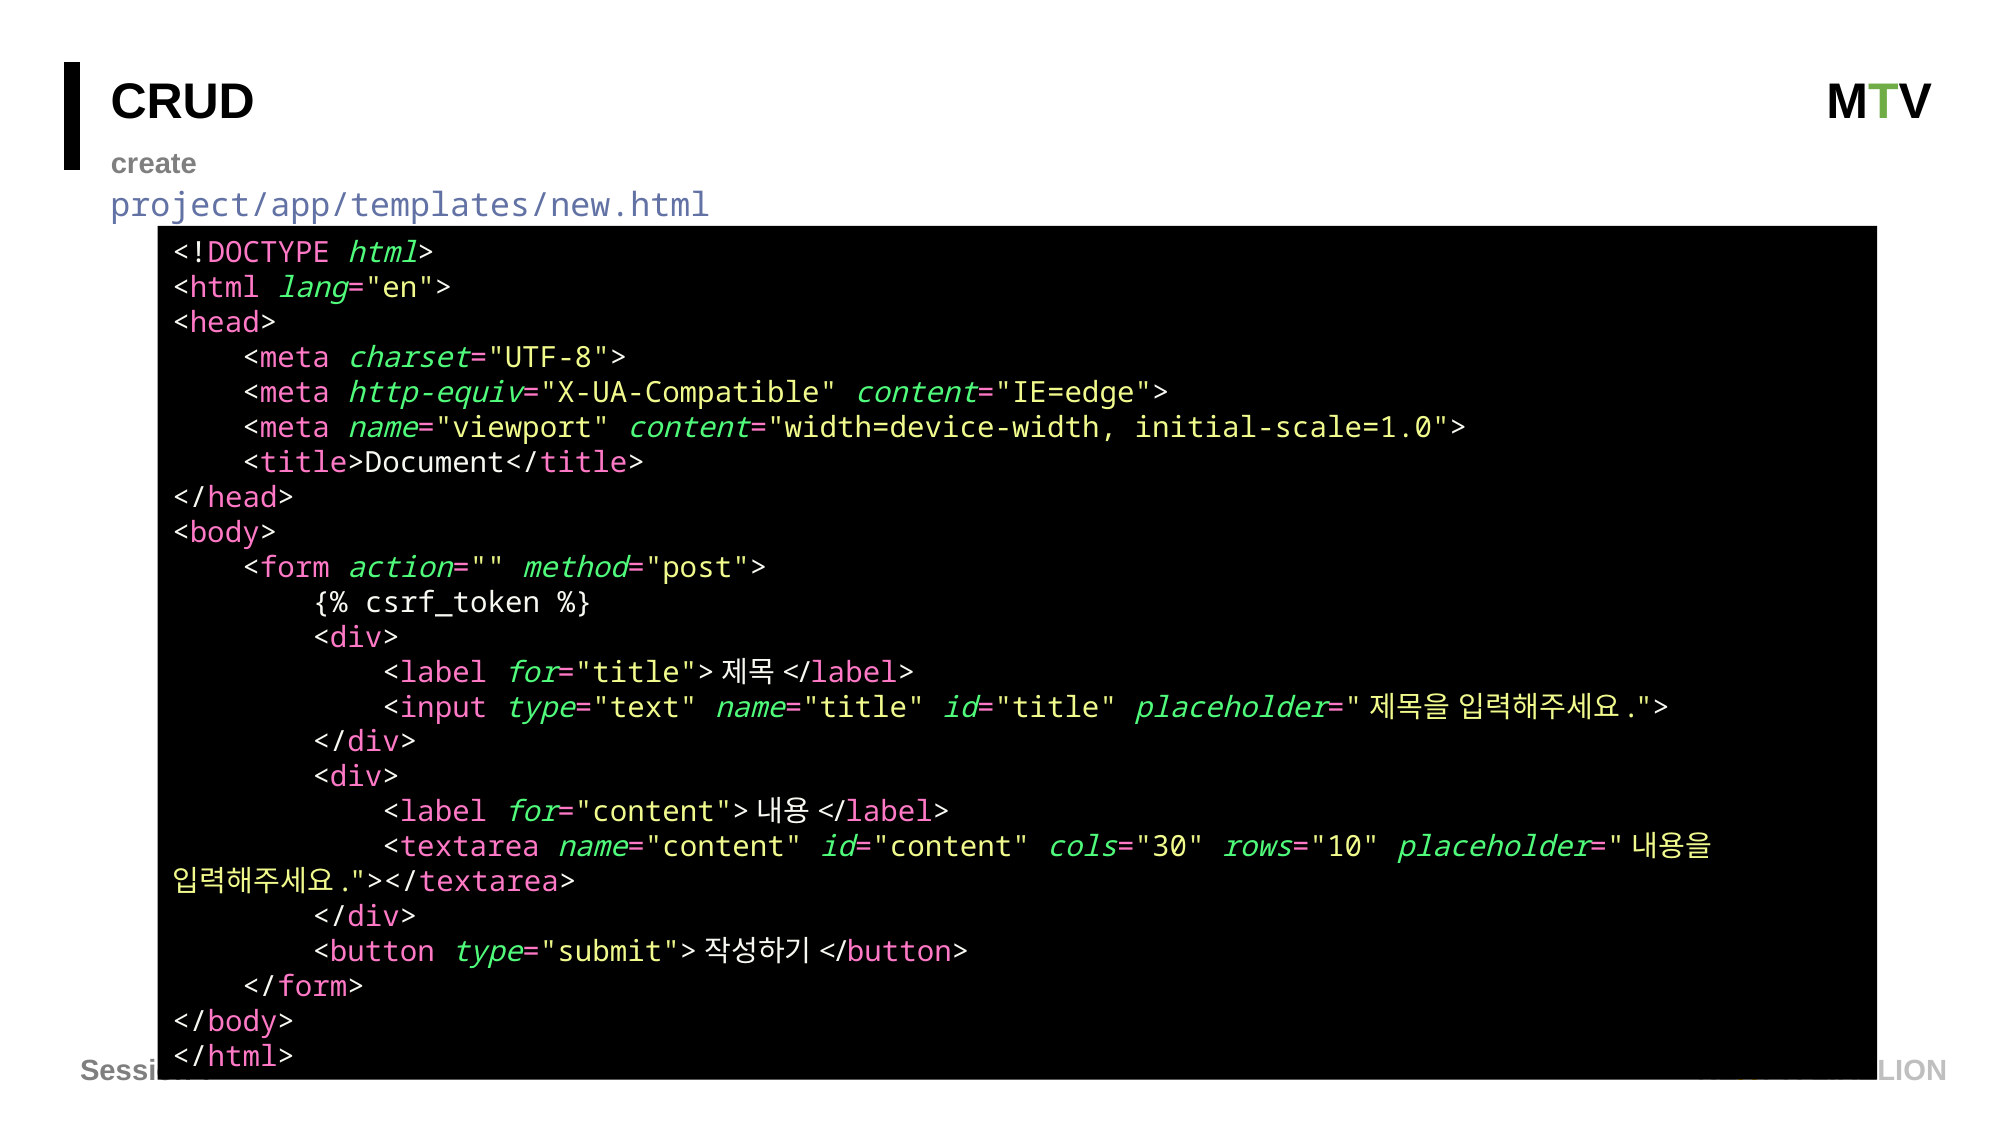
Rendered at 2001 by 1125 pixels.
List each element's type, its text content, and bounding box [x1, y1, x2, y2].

text_box NEXT X LIKELION [1682, 1044, 1965, 1095]
text_box create [95, 137, 310, 175]
text_box <!DOCTYPE html> <html lang="en"> <head> <meta charset="UTF-8"> <meta http-equiv="X-UA-Compatible" content="IE=edge"> <meta name="viewport" content="width=device-width, initial-scale=1.0"> <title>Document</title> </head> <body> <form action="" method="post"> {% csrf_token %} <div> <label for="title">제목</label> <input type="text" name="title" id="title" placeholder="제목을 입력해주세요."> </div> <div> <label for="content">내용</label> <textarea name="content" id="content" cols="30" rows="10" placeholder="내용을 입력해주세요."></textarea> </div> <button type="submit">작성하기</button> </form> </body> </html> [157, 225, 1878, 1080]
text_box CRUD [95, 61, 448, 137]
text_box Session 7 [65, 1044, 237, 1095]
text_box project/app/templates/new.html [95, 175, 726, 231]
text_box MTV [1811, 61, 1949, 137]
text_box [64, 63, 80, 170]
